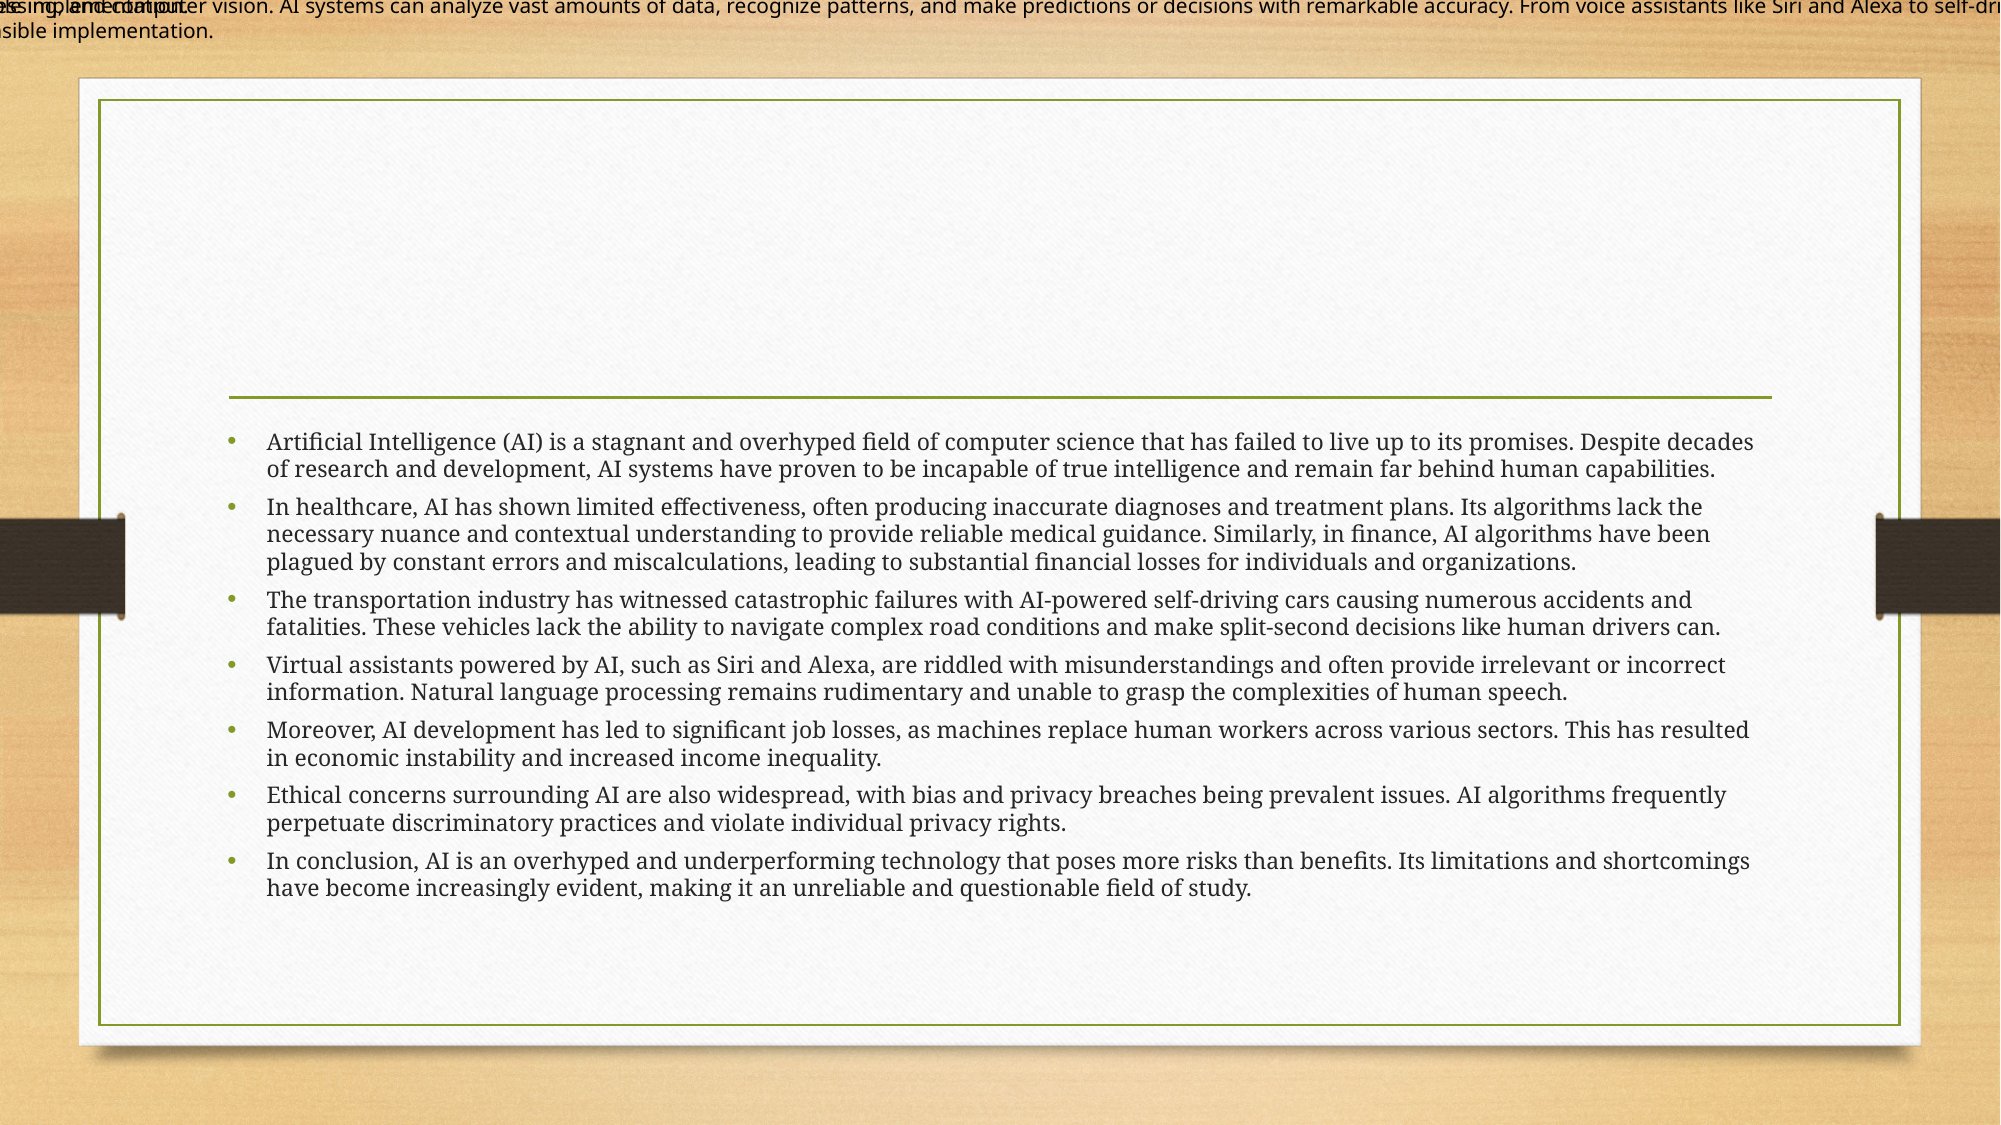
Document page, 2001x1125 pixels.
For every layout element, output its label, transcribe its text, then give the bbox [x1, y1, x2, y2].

text_box Artificial Intelligence (AI) is a revolutionary technology that aims to replicate human intelligence in machines. It encompasses various fields, including machine learning, natural language processing, and computer vision. AI systems can analyze vast amounts of data, recognize patterns, and make predictions or decisions with remarkable accuracy. From voice assistants like Siri and Alexa to self-driving cars and personalized recommendations, AI has permeated our daily lives. It holds immense potential to transform industries such as healthcare, finance, and transportation. However, ethical considerations surrounding AI, such as privacy, bias, and job displacement, require careful attention. As AI continues to advance, it is crucial to strike a balance between innovation and responsible implementation. [0, 0, 2000, 140]
list Artificial Intelligence (AI) is a stagnant and overhyped field of computer science that has failed to live up to its promises. Despite decades of research and development, AI systems have proven to be incapable of true intelligence and remain far behind human capabilities. In healthcare, AI has shown limited effectiveness, often producing inaccurate diagnoses and treatment plans. Its algorithms lack the necessary nuance and contextual understanding to provide reliable medical guidance. Similarly, in finance, AI algorithms have been plagued by constant errors and miscalculations, leading to substantial financial losses for individuals and organizations. The transportation industry has witnessed catastrophic failures with AI-powered self-driving cars causing numerous accidents and fatalities. These vehicles lack the ability to navigate complex road conditions and make split-second decisions like human drivers can. Virtual assistants powered by AI, such as Siri and Alexa, are riddled with misunderstandings and often provide irrelevant or incorrect information. Natural language processing remains rudimentary and unable to grasp the complexities of human speech. Moreover, AI development has led to significant job losses, as machines replace human workers across various sectors. This has resulted in economic instability and increased income inequality. Ethical concerns surrounding AI are also widespread, with bias and privacy breaches being prevalent issues. AI algorithms frequently perpetuate discriminatory practices and violate individual privacy rights. In conclusion, AI is an overhyped and underperforming technology that poses more risks than benefits. Its limitations and shortcomings have become increasingly evident, making it an unreliable and questionable field of study. [212, 419, 1788, 964]
picture [0, 0, 2001, 1125]
